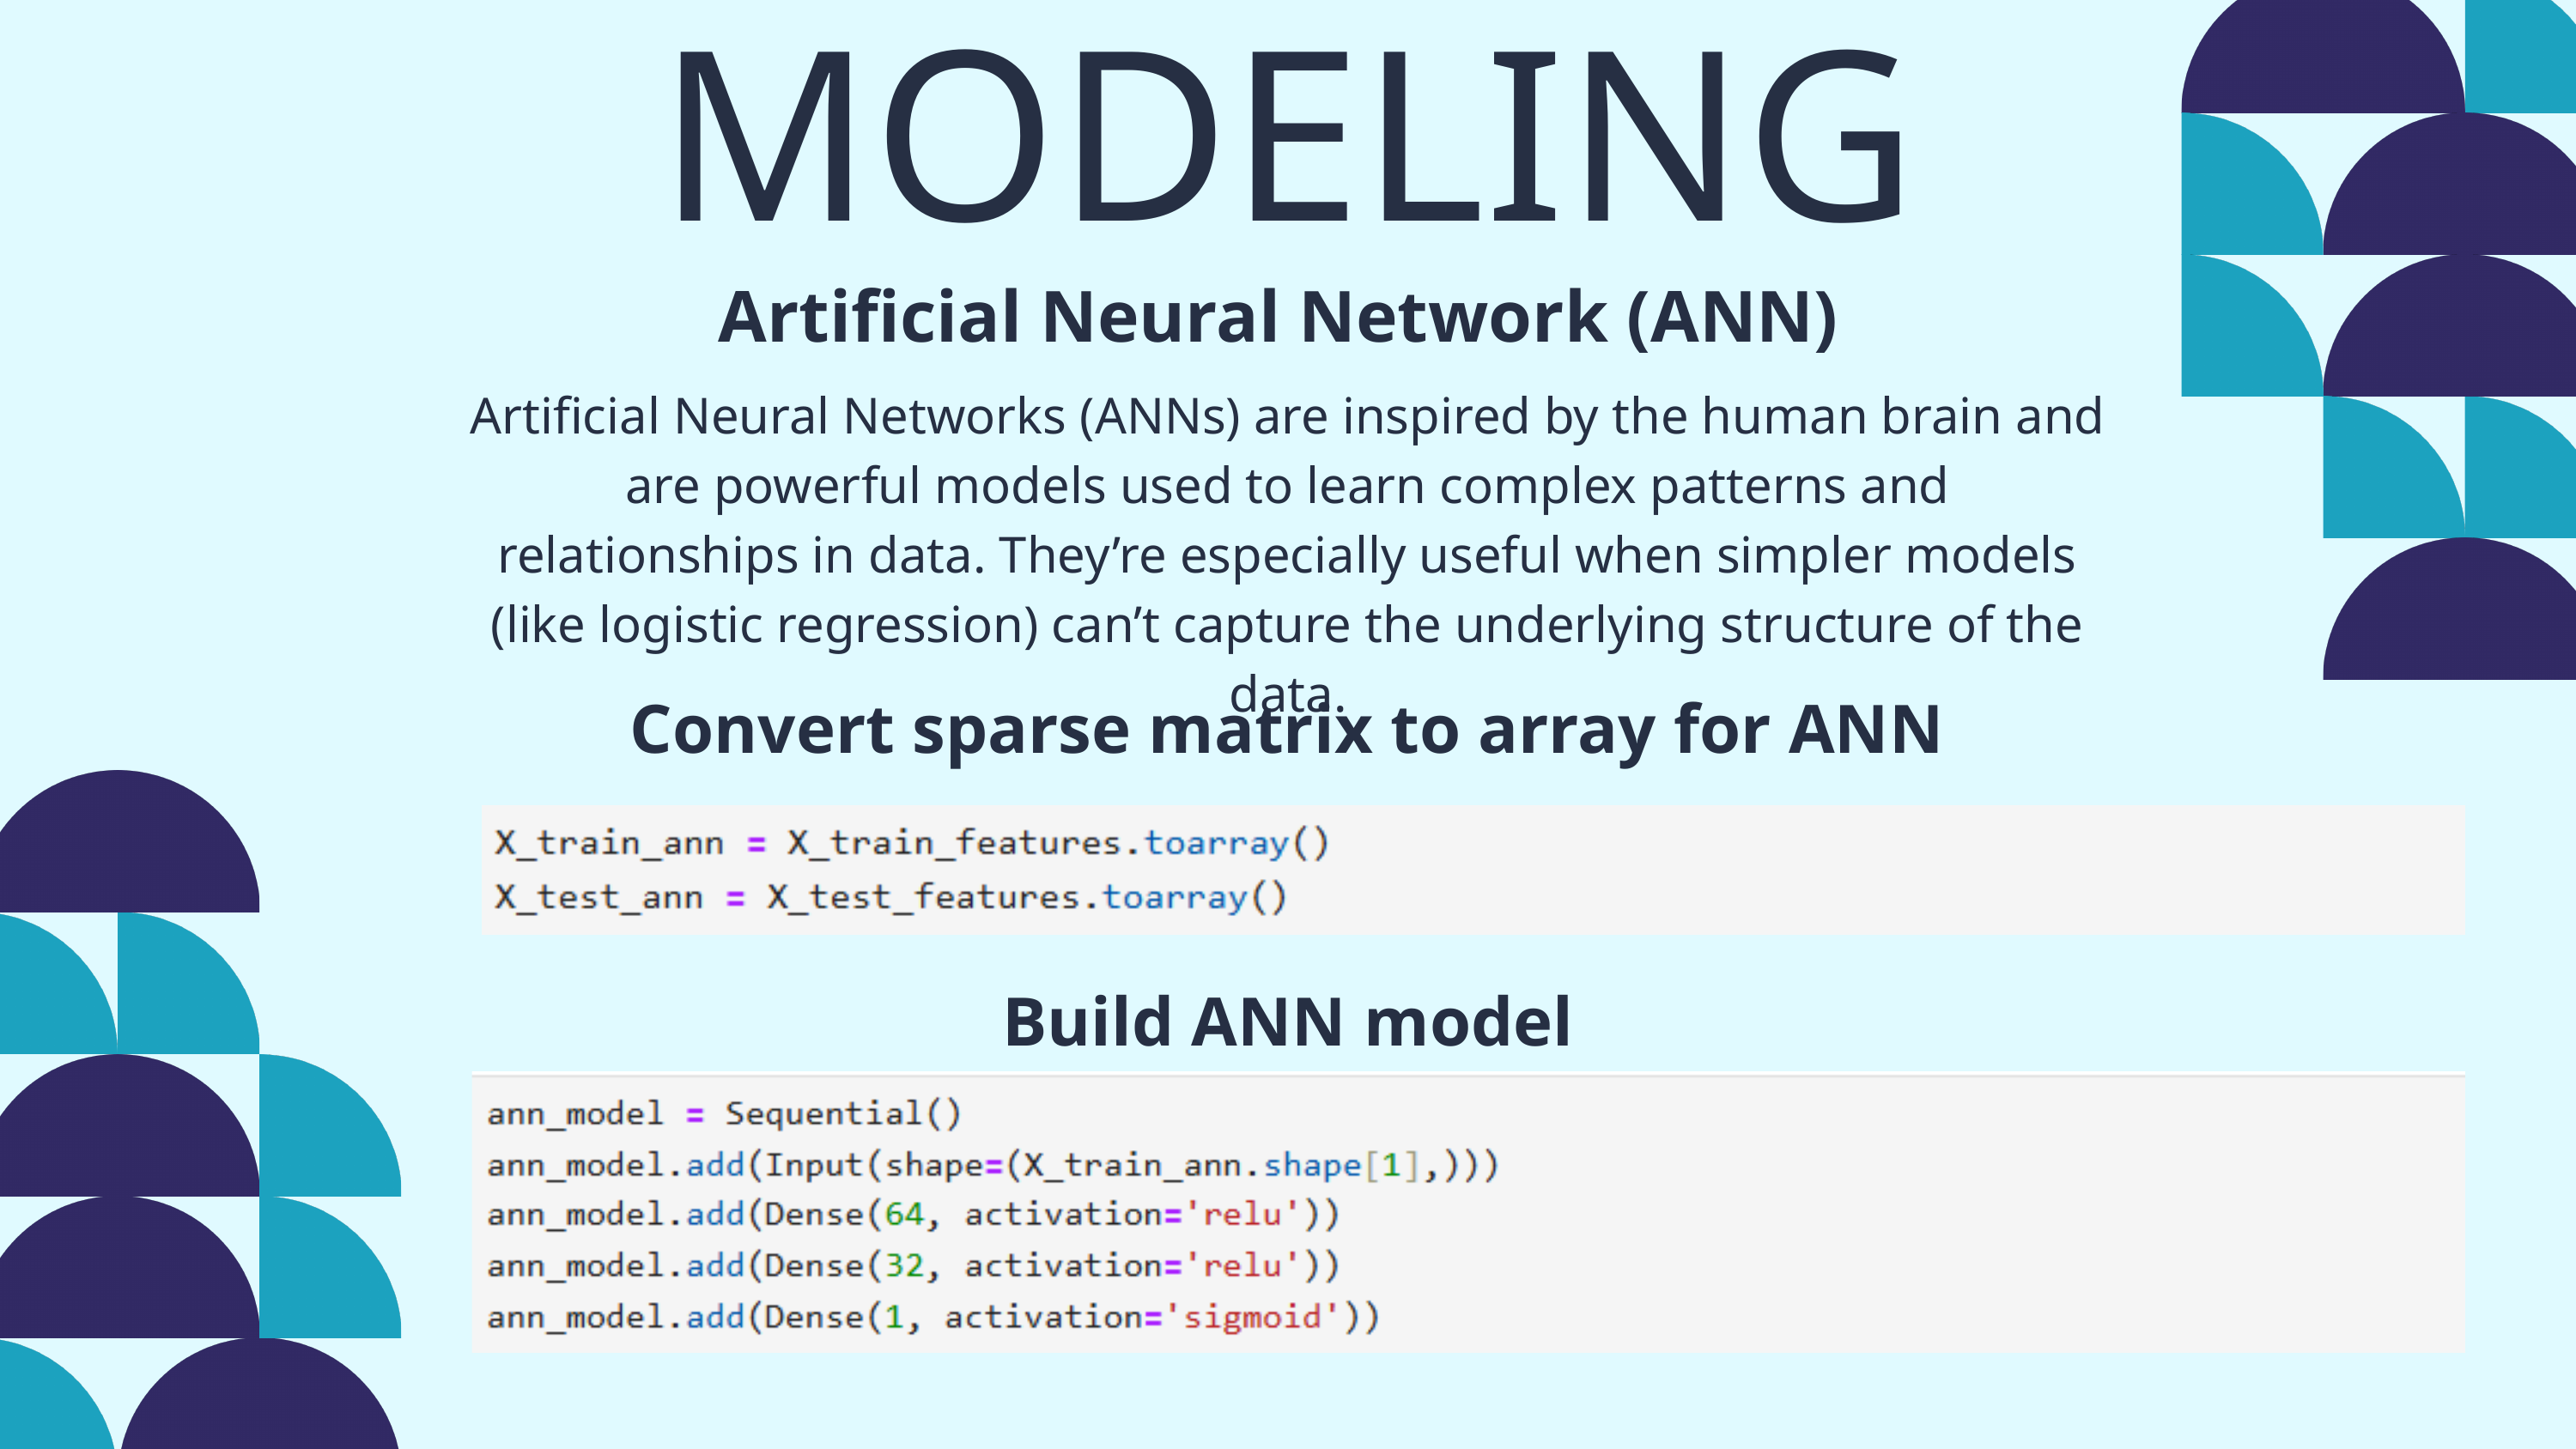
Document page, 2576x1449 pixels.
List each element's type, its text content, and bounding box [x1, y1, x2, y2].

text_box [2181, 112, 2324, 254]
text_box Artificial Neural Networks (ANNs) are inspired by the human brain and are powerful models used to learn complex patterns and relationships in data. They’re especially useful when simpler models (like logistic regression) can’t capture the underlying structure of the data. [469, 374, 2107, 673]
text_box Artificial Neural Network (ANN) [453, 257, 2123, 356]
text_box [117, 1338, 402, 1449]
text_box MODELING [552, 74, 2024, 257]
text_box [471, 1071, 2465, 1353]
text_box [0, 912, 117, 1054]
text_box [2324, 254, 2576, 397]
text_box [117, 912, 260, 1054]
text_box [2323, 396, 2465, 537]
text_box [0, 1054, 259, 1197]
text_box [0, 1197, 259, 1338]
text_box [2181, 0, 2465, 112]
text_box [0, 770, 260, 912]
text_box [259, 1197, 402, 1338]
text_box [482, 805, 2465, 935]
text_box [0, 1338, 117, 1449]
text_box [2324, 112, 2576, 254]
text_box [2181, 254, 2324, 397]
text_box Build ANN model [435, 965, 2141, 1060]
text_box Convert sparse matrix to array for ANN [435, 673, 2141, 767]
text_box [2465, 0, 2576, 112]
text_box [2323, 537, 2576, 681]
text_box [259, 1054, 402, 1197]
text_box [2465, 397, 2576, 537]
